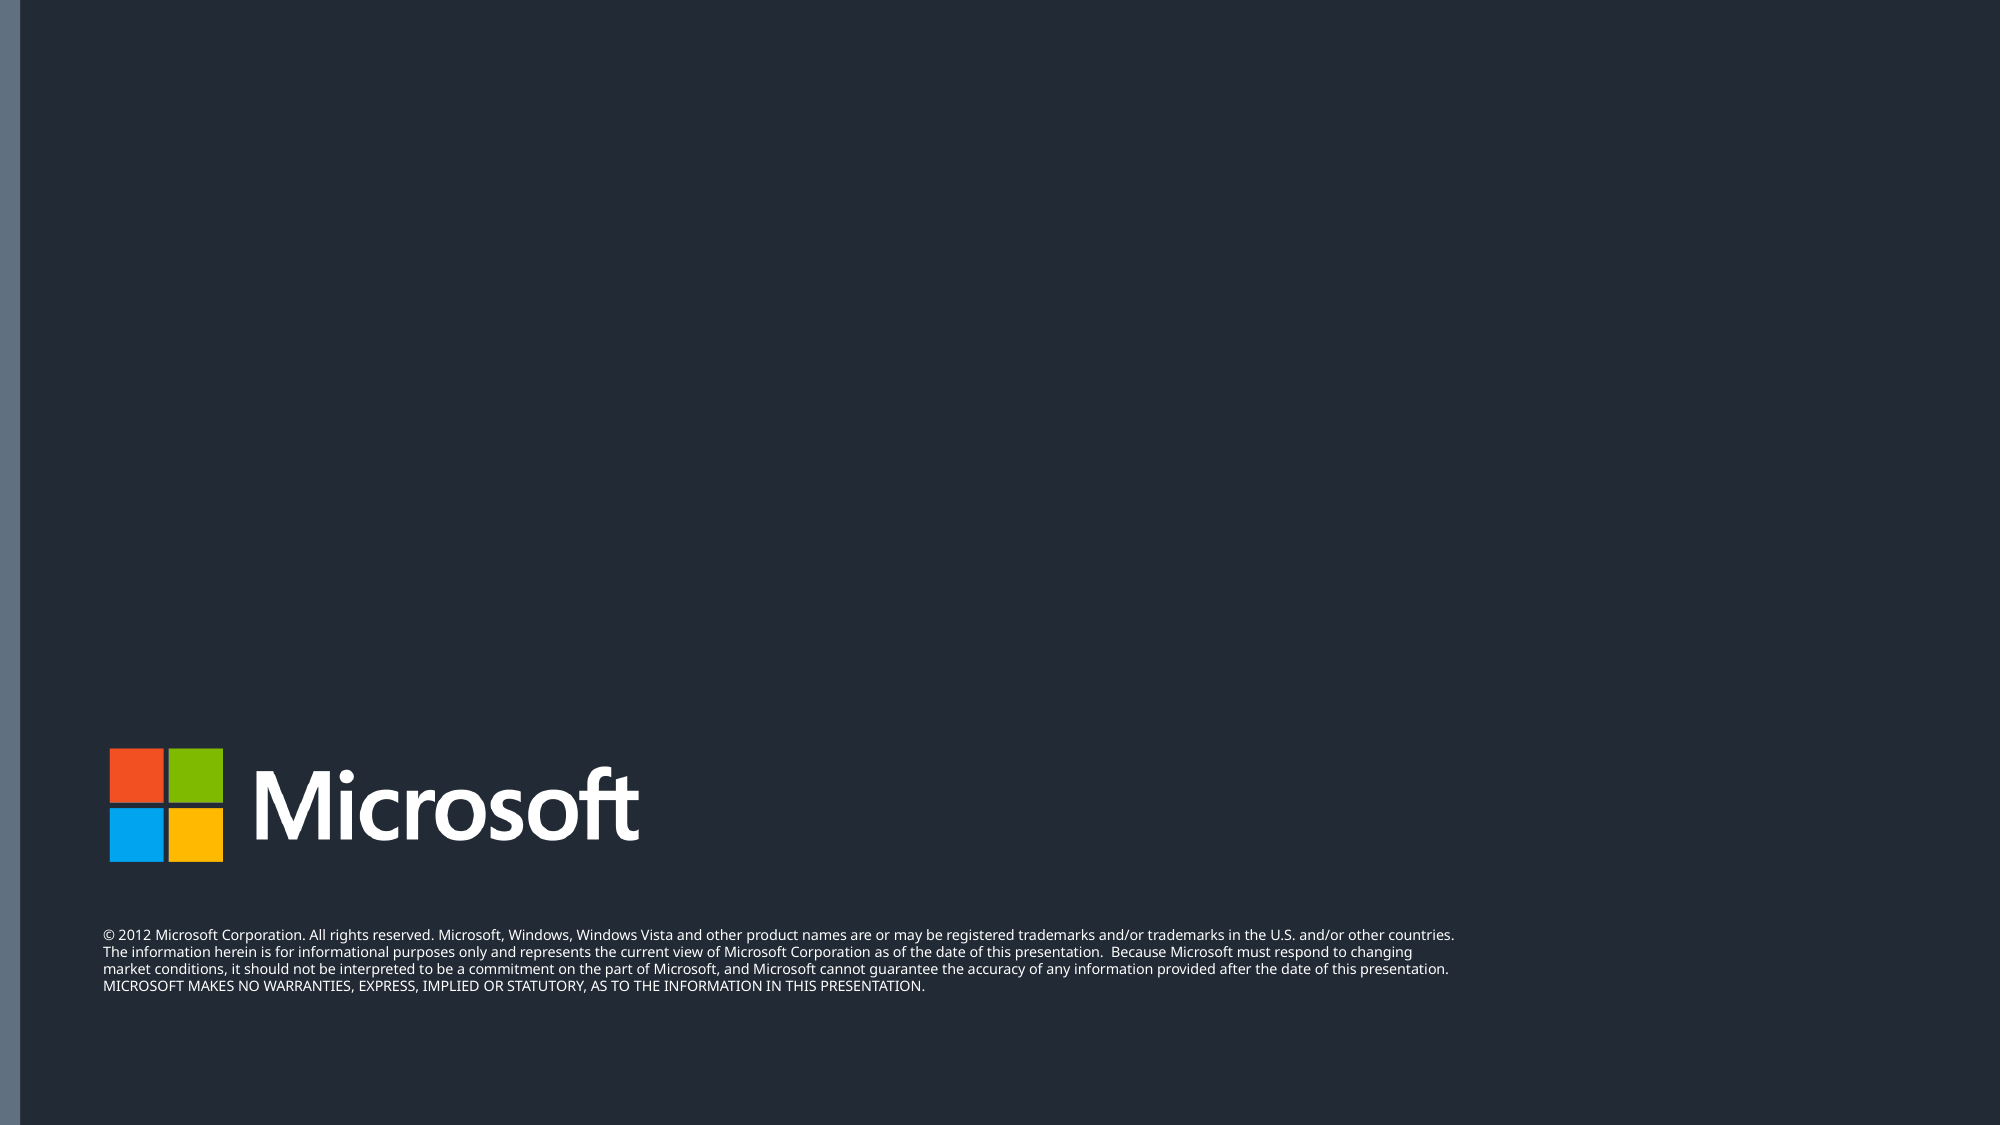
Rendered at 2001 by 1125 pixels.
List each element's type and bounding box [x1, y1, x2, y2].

picture [109, 748, 639, 862]
